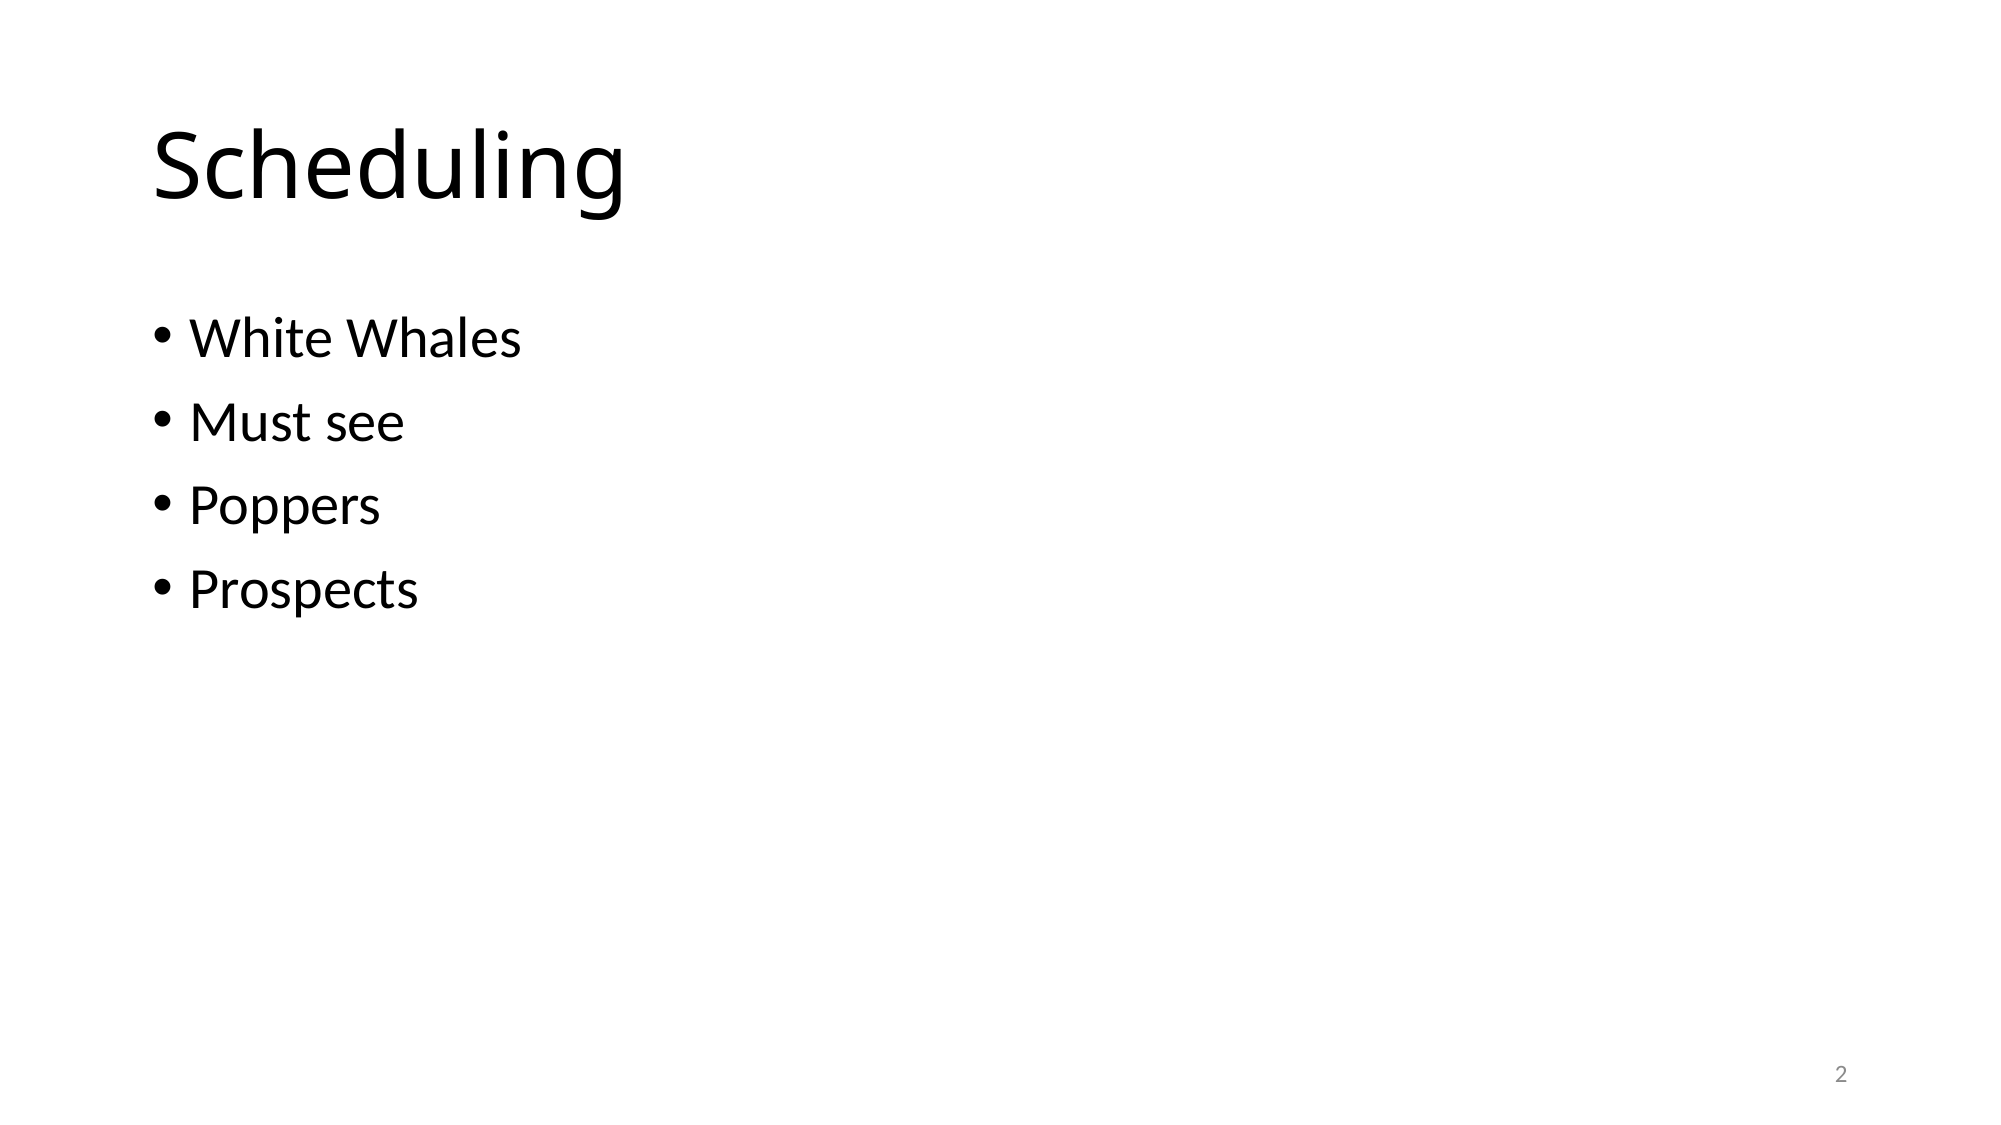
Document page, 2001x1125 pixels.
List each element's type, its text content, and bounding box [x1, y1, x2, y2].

slide_number 2 [1412, 1042, 1863, 1103]
list White Whales Must see Poppers Prospects [137, 299, 1863, 1014]
title Scheduling [137, 59, 1863, 278]
